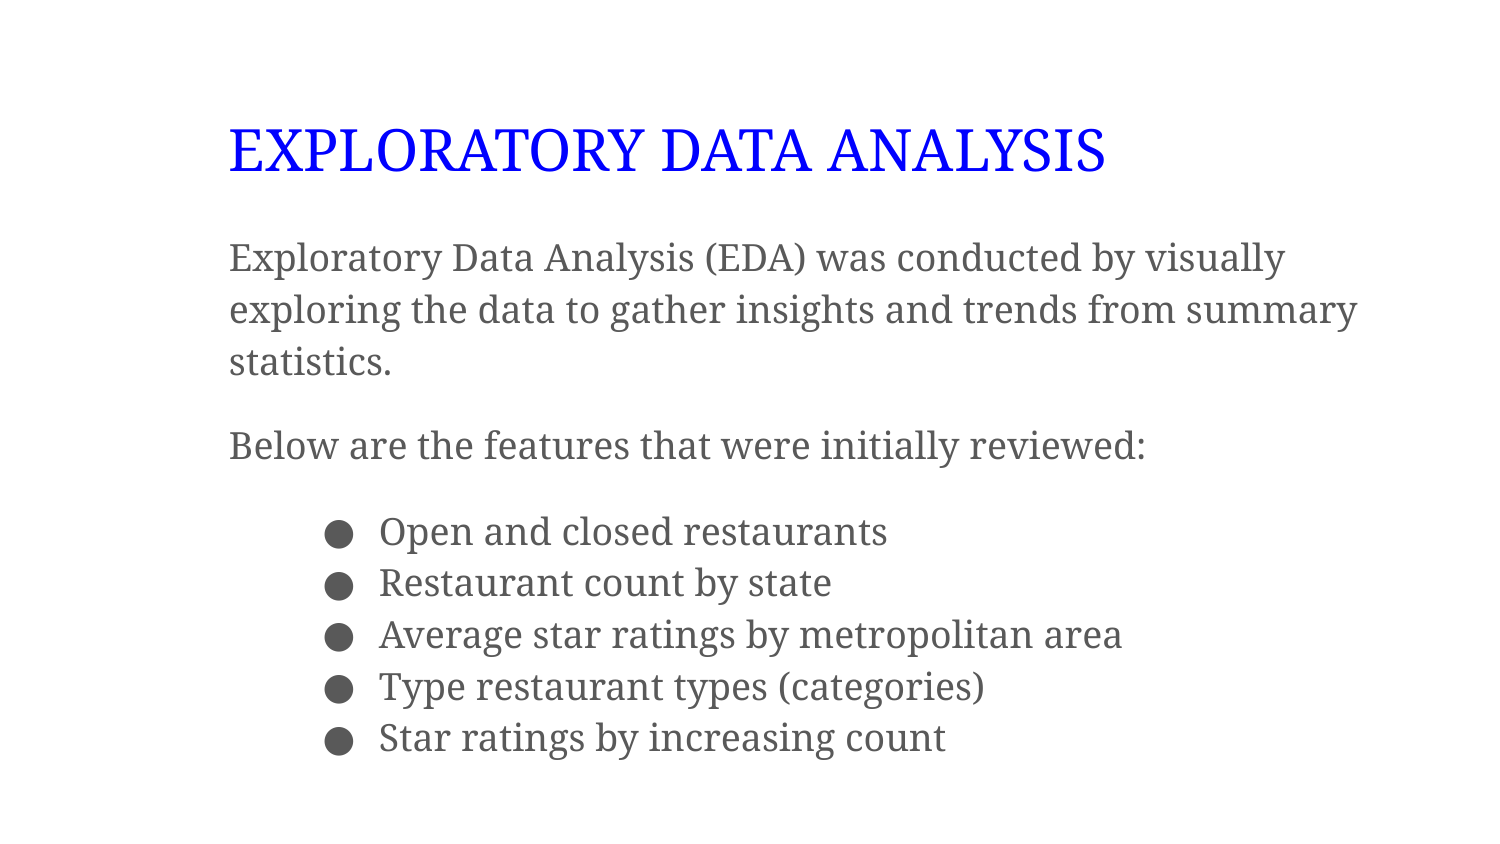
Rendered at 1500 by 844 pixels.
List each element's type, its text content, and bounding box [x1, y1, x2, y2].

list Exploratory Data Analysis (EDA) was conducted by visually exploring the data to gather insights and trends from summary statistics. Below are the features that were initially reviewed: Open and closed restaurants Restaurant count by state Average star ratings by metropolitan area Type restaurant types (categories) Star ratings by increasing count [213, 212, 1442, 744]
title EXPLORATORY DATA ANALYSIS [213, 98, 1368, 195]
